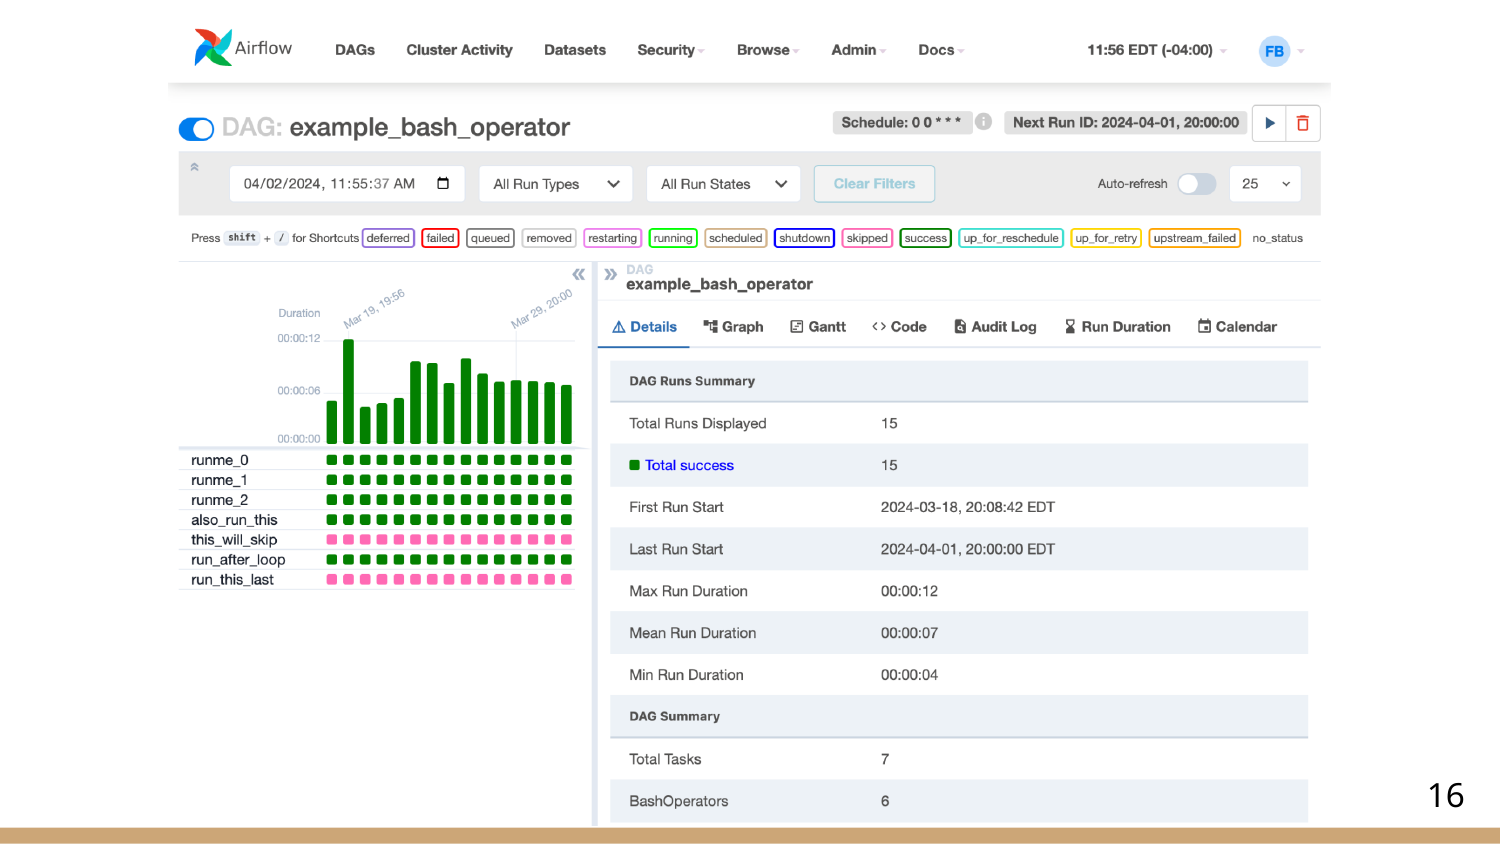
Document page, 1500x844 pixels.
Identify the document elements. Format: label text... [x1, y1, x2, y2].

picture [168, 17, 1332, 826]
slide_number ‹#› [1389, 764, 1480, 830]
